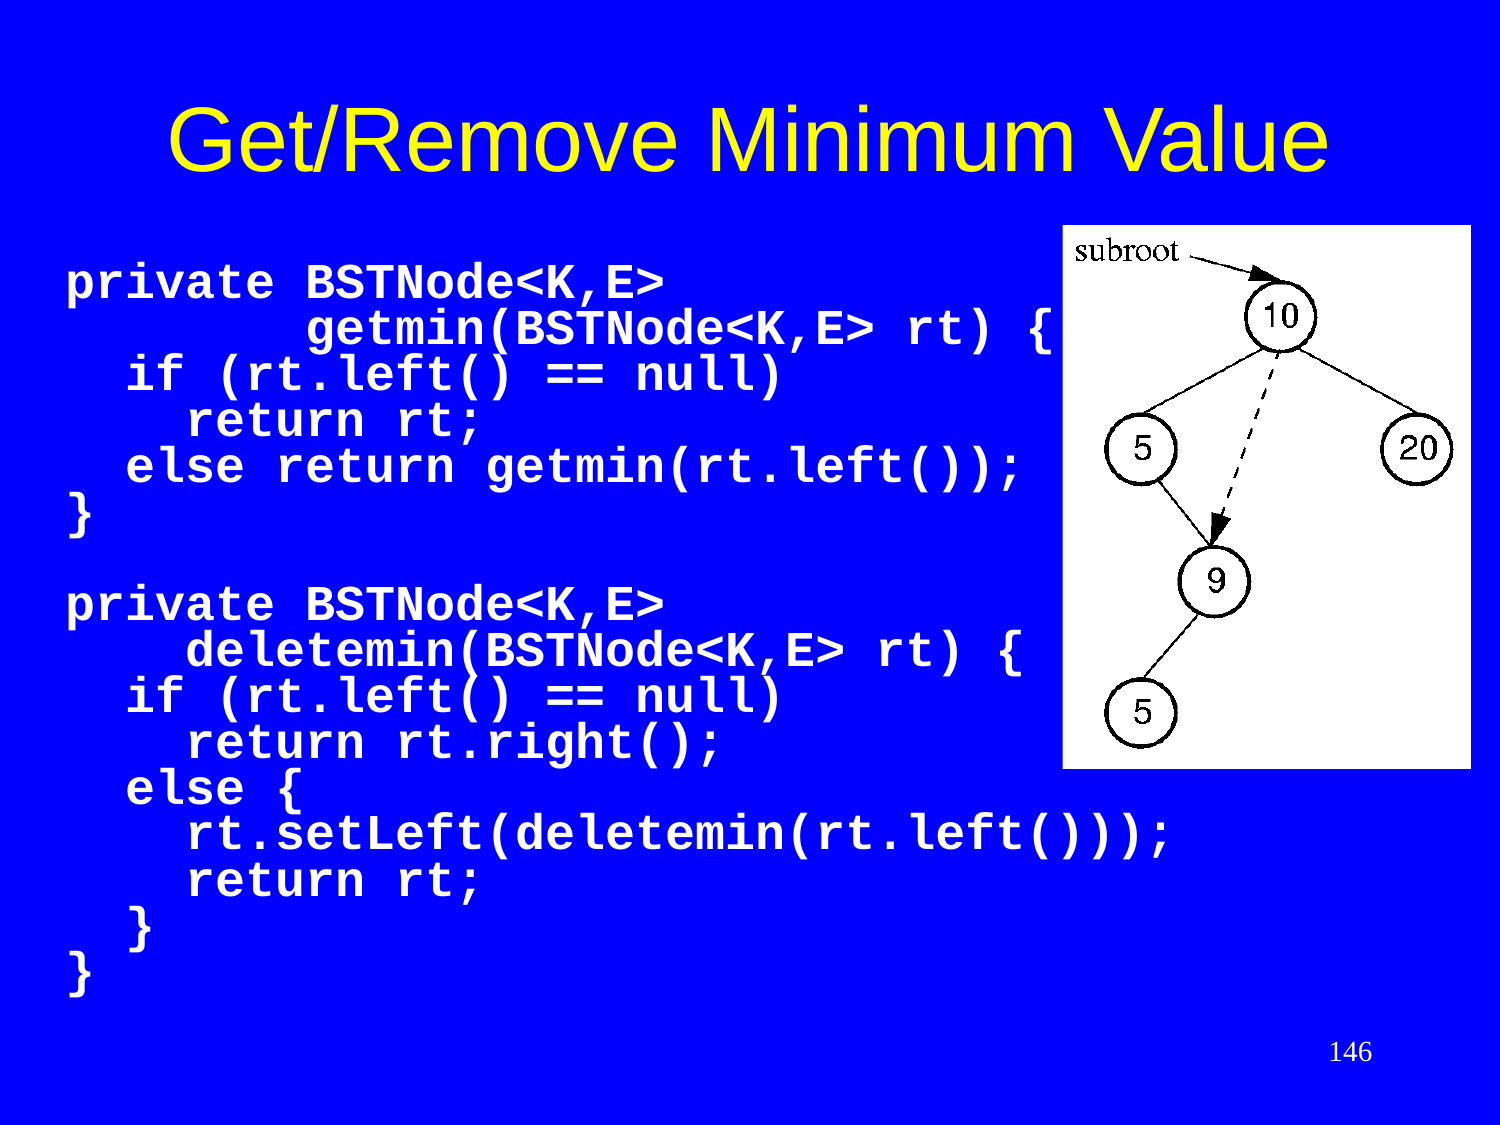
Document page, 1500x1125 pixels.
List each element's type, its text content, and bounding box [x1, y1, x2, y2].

picture [1062, 224, 1471, 770]
list private BSTNode<K,E> getmin(BSTNode<K,E> rt) { if (rt.left() == null) return rt; else return getmin(rt.left()); } private BSTNode<K,E> deletemin(BSTNode<K,E> rt) { if (rt.left() == null) return rt.right(); else { rt.setLeft(deletemin(rt.left())); return rt; } } [50, 262, 1500, 1013]
title Get/Remove Minimum Value [74, 59, 1425, 210]
slide_number 146 [1074, 1024, 1388, 1101]
